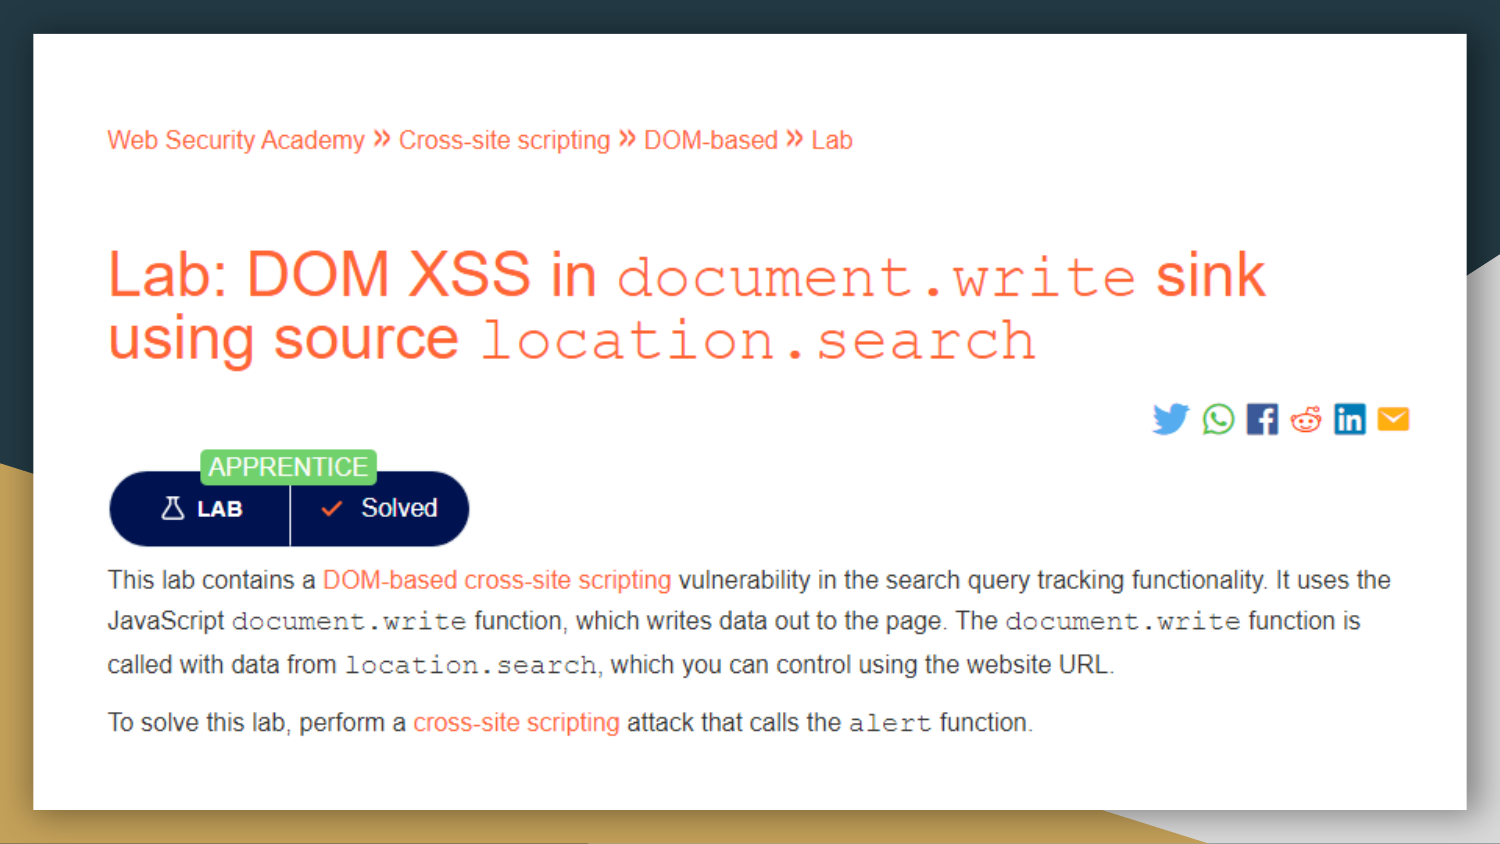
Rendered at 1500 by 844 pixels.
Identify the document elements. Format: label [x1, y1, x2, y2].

picture [48, 85, 1451, 759]
